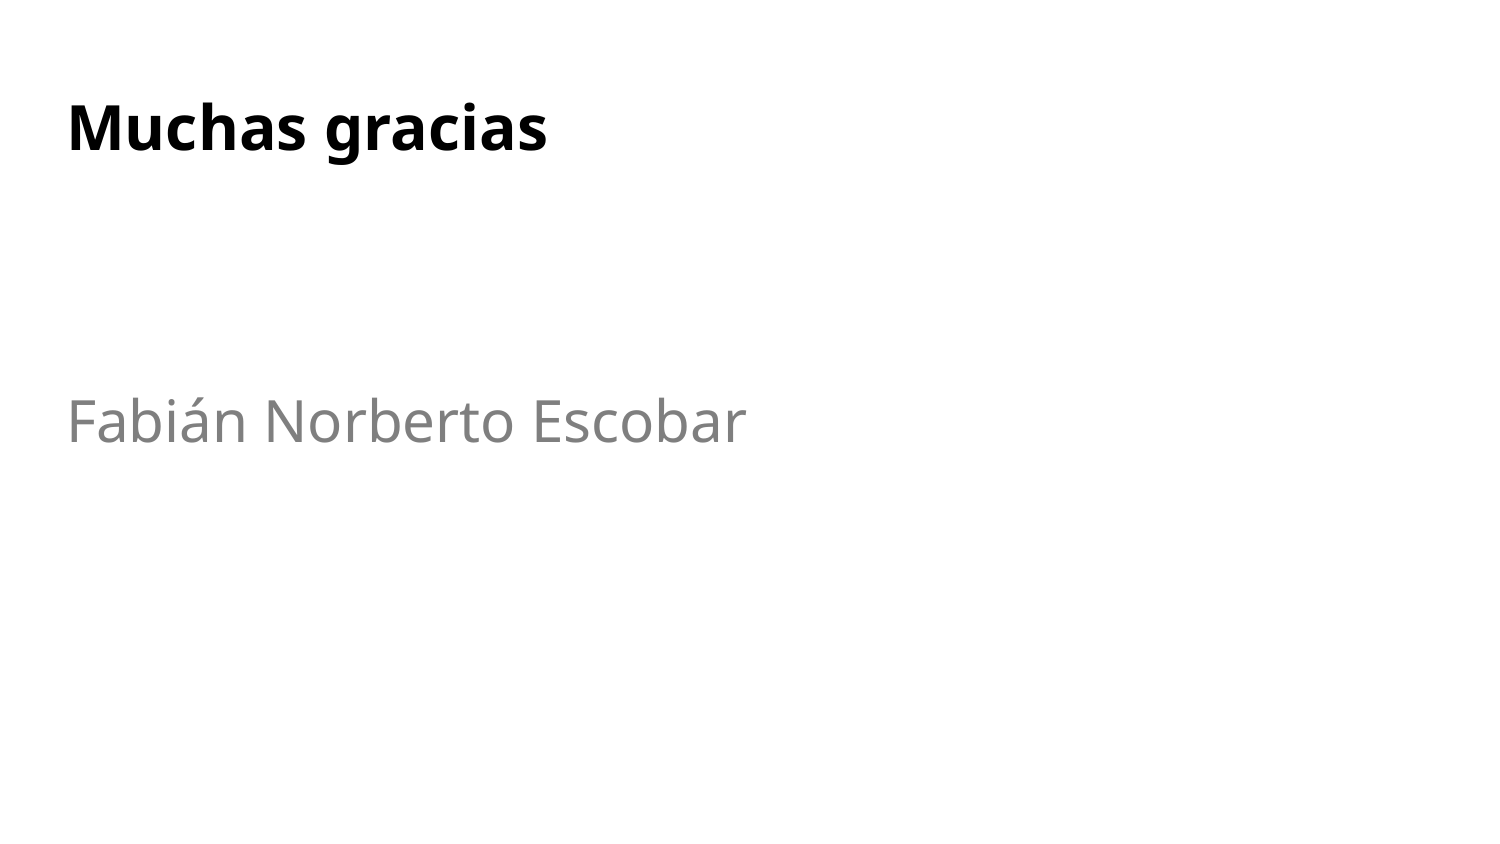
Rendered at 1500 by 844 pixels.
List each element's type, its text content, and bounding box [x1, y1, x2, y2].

list Fabián Norberto Escobar [51, 189, 1449, 750]
title Muchas gracias [51, 72, 1449, 176]
